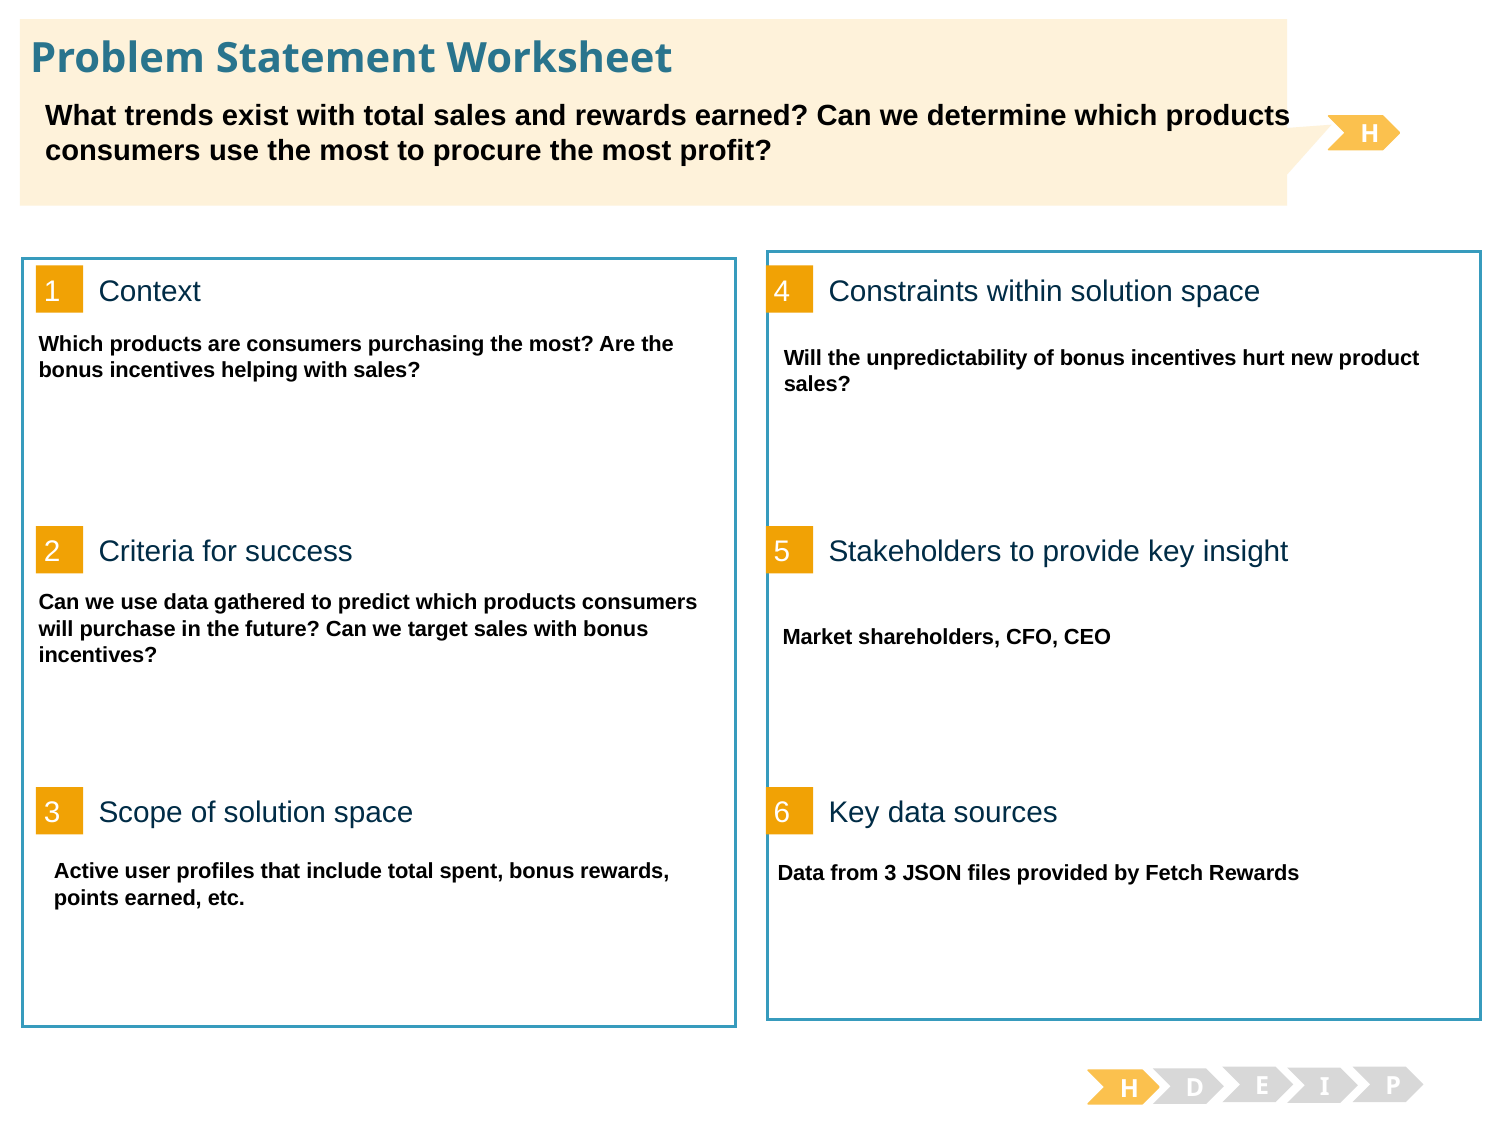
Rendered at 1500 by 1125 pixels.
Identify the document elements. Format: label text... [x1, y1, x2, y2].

text_box Criteria for success [98, 531, 689, 569]
text_box 1 [35, 265, 84, 313]
text_box Active user profiles that include total spent, bonus rewards, points earned, etc. [38, 849, 749, 973]
text_box Stakeholders to provide key insight [828, 531, 1419, 569]
text_box [22, 258, 736, 1027]
text_box [19, 19, 1292, 206]
text_box Key data sources [828, 792, 1419, 830]
text_box 5 [765, 526, 814, 574]
text_box D [1152, 1068, 1224, 1104]
text_box What trends exist with total sales and rewards earned? Can we determine which products consumers use the most to procure the most profit? [30, 88, 1439, 170]
text_box P [1352, 1066, 1424, 1103]
text_box 6 [765, 787, 814, 835]
text_box 4 [765, 265, 814, 313]
text_box Market shareholders, CFO, CEO [767, 251, 1481, 1020]
text_box Which products are consumers purchasing the most? Are the bonus incentives helping with sales? [23, 322, 733, 527]
text_box H [1088, 1070, 1159, 1104]
text_box Can we use data gathered to predict which products consumers will purchase in the future? Can we target sales with bonus incentives? [23, 580, 733, 812]
text_box Context [98, 270, 689, 308]
text_box I [1287, 1067, 1358, 1103]
text_box 3 [35, 812, 84, 835]
text_box Constraints within solution space [828, 270, 1419, 308]
text_box Data from 3 JSON files provided by Fetch Rewards [762, 851, 1472, 1029]
text_box 2 [35, 527, 84, 574]
text_box E [1222, 1066, 1294, 1103]
text_box Scope of solution space [98, 812, 689, 829]
text_box Will the unpredictability of bonus incentives hurt new product sales? [768, 335, 1479, 514]
title Problem Statement Worksheet [30, 31, 1473, 82]
